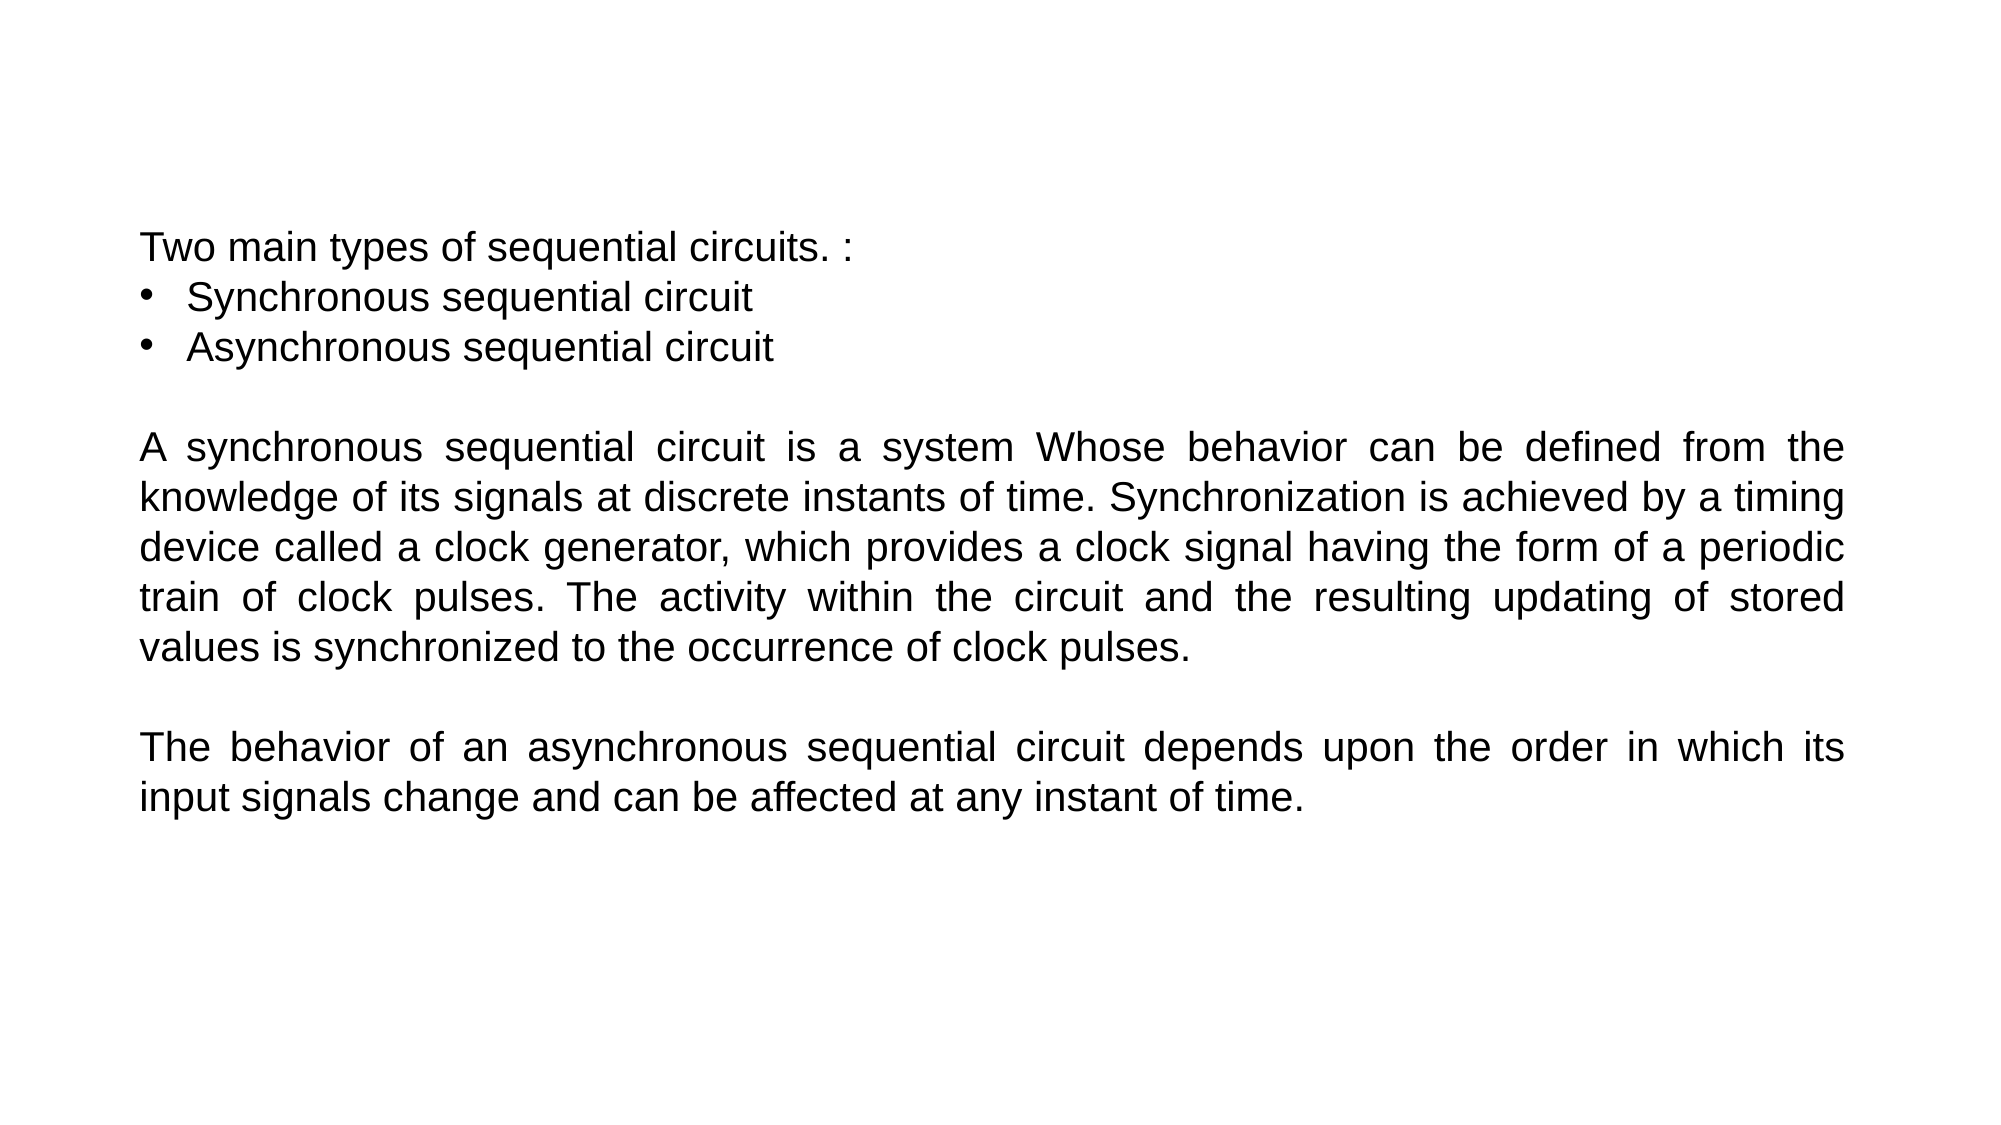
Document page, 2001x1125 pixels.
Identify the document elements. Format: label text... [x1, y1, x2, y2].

text_box Two main types of sequential circuits. : Synchronous sequential circuit Asynchronous sequential circuit A synchronous sequential circuit is a system Whose behavior can be defined from the knowledge of its signals at discrete instants of time. Synchronization is achieved by a timing device called a clock generator, which provides a clock signal having the form of a periodic train of clock pulses. The activity within the circuit and the resulting updating of stored values is synchronized to the occurrence of clock pulses. The behavior of an asynchronous sequential circuit depends upon the order in which its input signals change and can be affected at any instant of time. [124, 211, 1862, 827]
